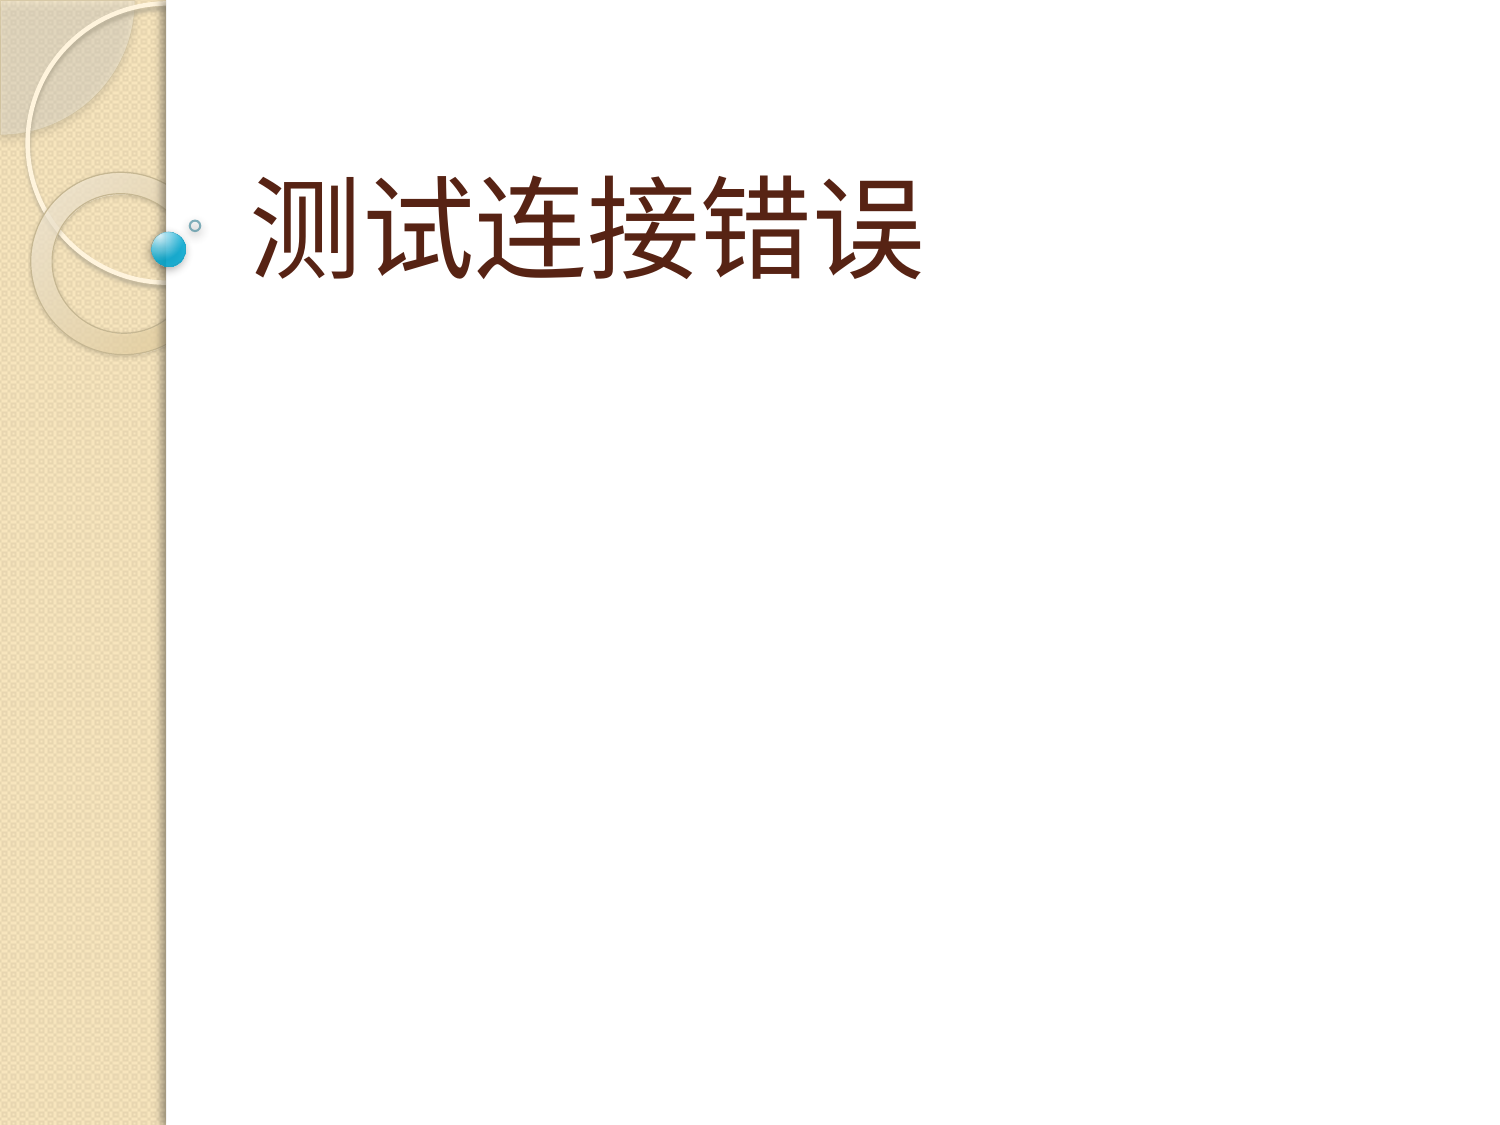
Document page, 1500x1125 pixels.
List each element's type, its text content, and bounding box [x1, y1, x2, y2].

title 测试连接错误 [234, 59, 1450, 301]
